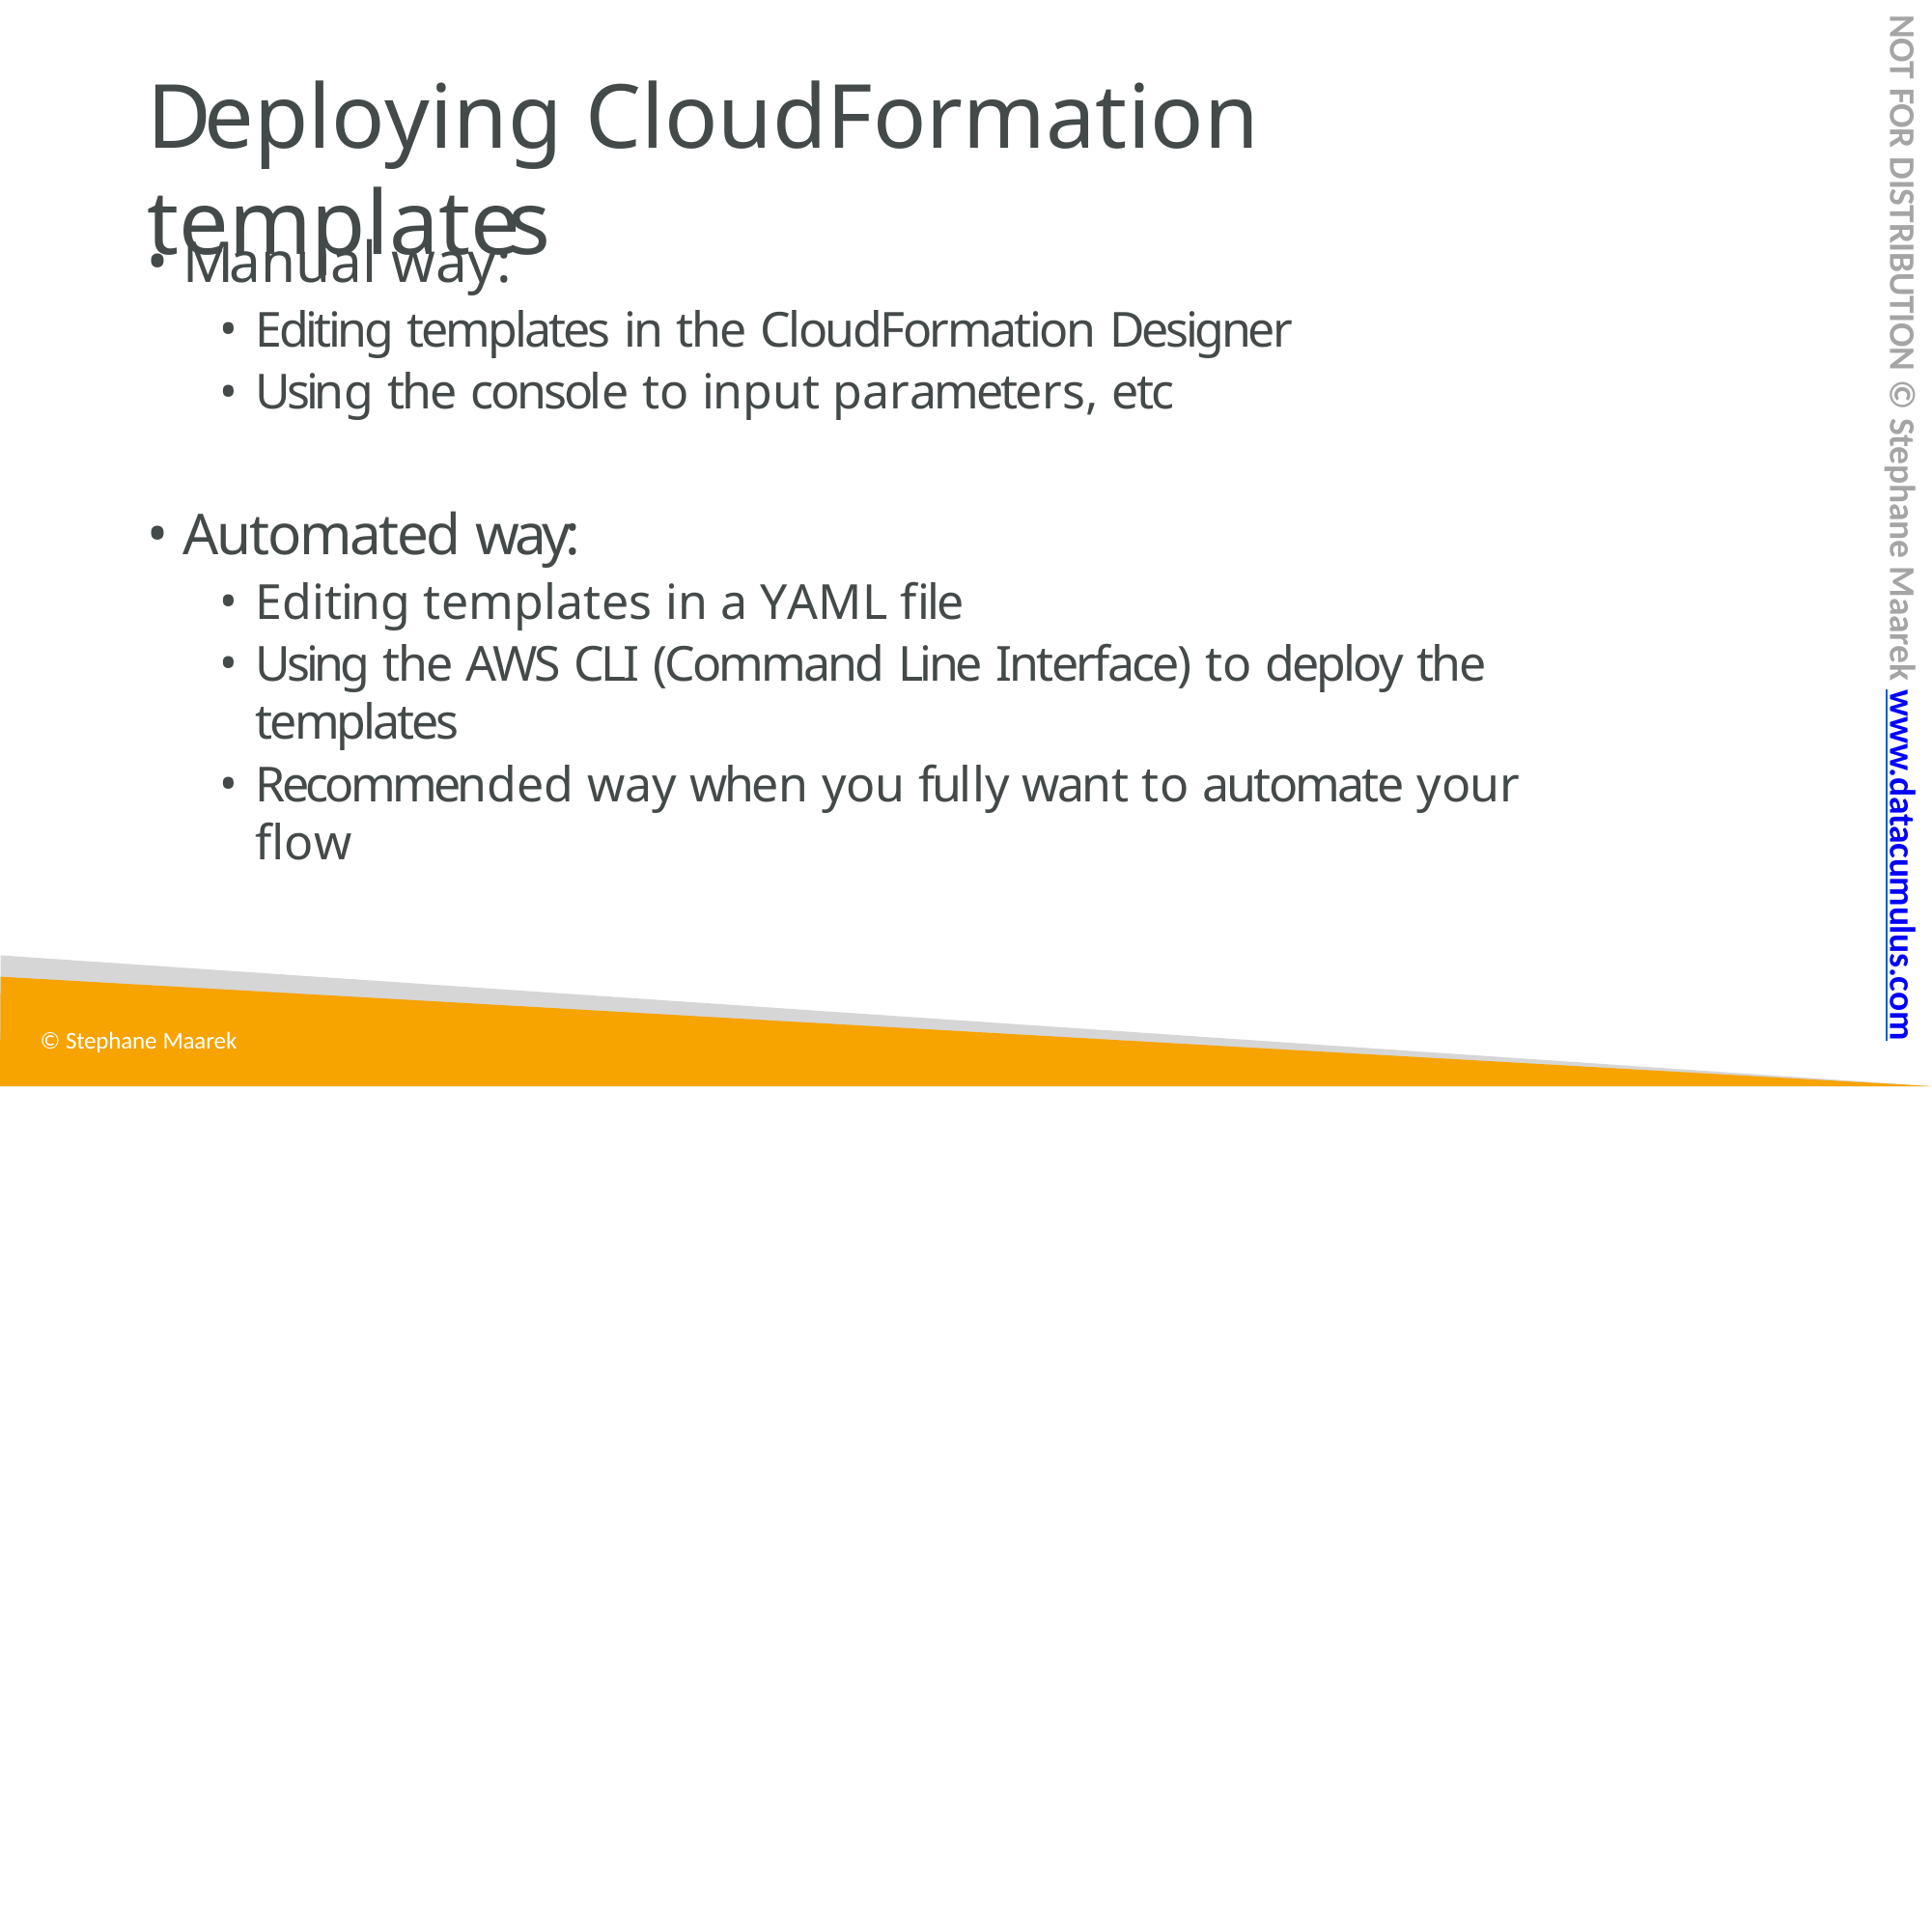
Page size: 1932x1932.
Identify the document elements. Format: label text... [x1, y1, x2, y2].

title Deploying CloudFormation templates [145, 58, 1459, 217]
text_box © Stephane Maarek [38, 1024, 241, 1054]
text_box Manual way: Editing templates in the CloudFormation Designer Using the console to input parameters, etc Automated way: Editing templates in a YAML file Using the AWS CLI (Command Line Interface) to deploy the templates Recommended way when you fully want to automate your flow [145, 217, 1610, 869]
text_box NOT FOR DISTRIBUTION © Stephane Maarek www.datacumulus.com [1877, 12, 1926, 1051]
